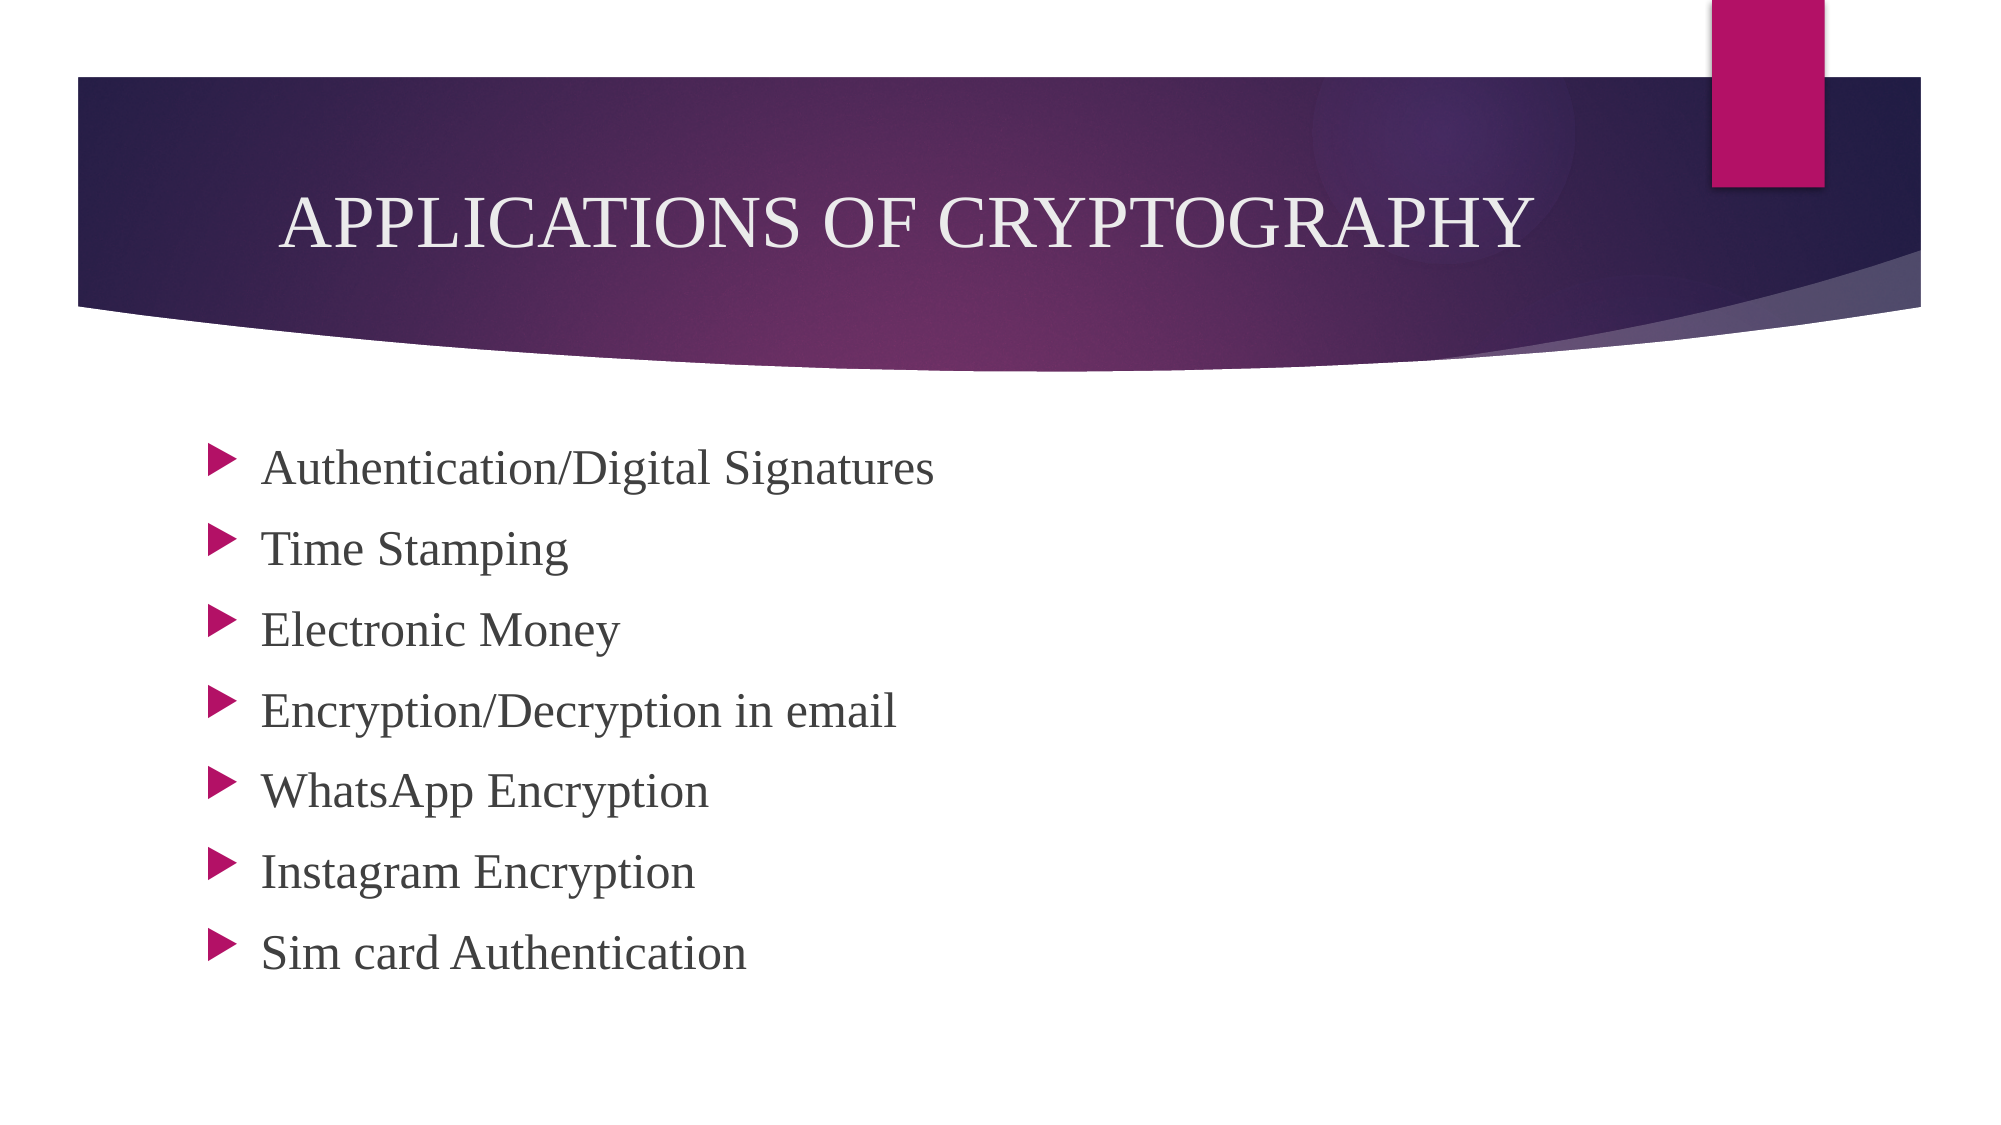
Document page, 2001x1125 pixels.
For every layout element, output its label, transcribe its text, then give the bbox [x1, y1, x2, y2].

list Authentication/Digital Signatures Time Stamping Electronic Money Encryption/Decryption in email WhatsApp Encryption Instagram Encryption Sim card Authentication [189, 427, 1638, 988]
title APPLICATIONS OF CRYPTOGRAPHY [189, 159, 1627, 276]
